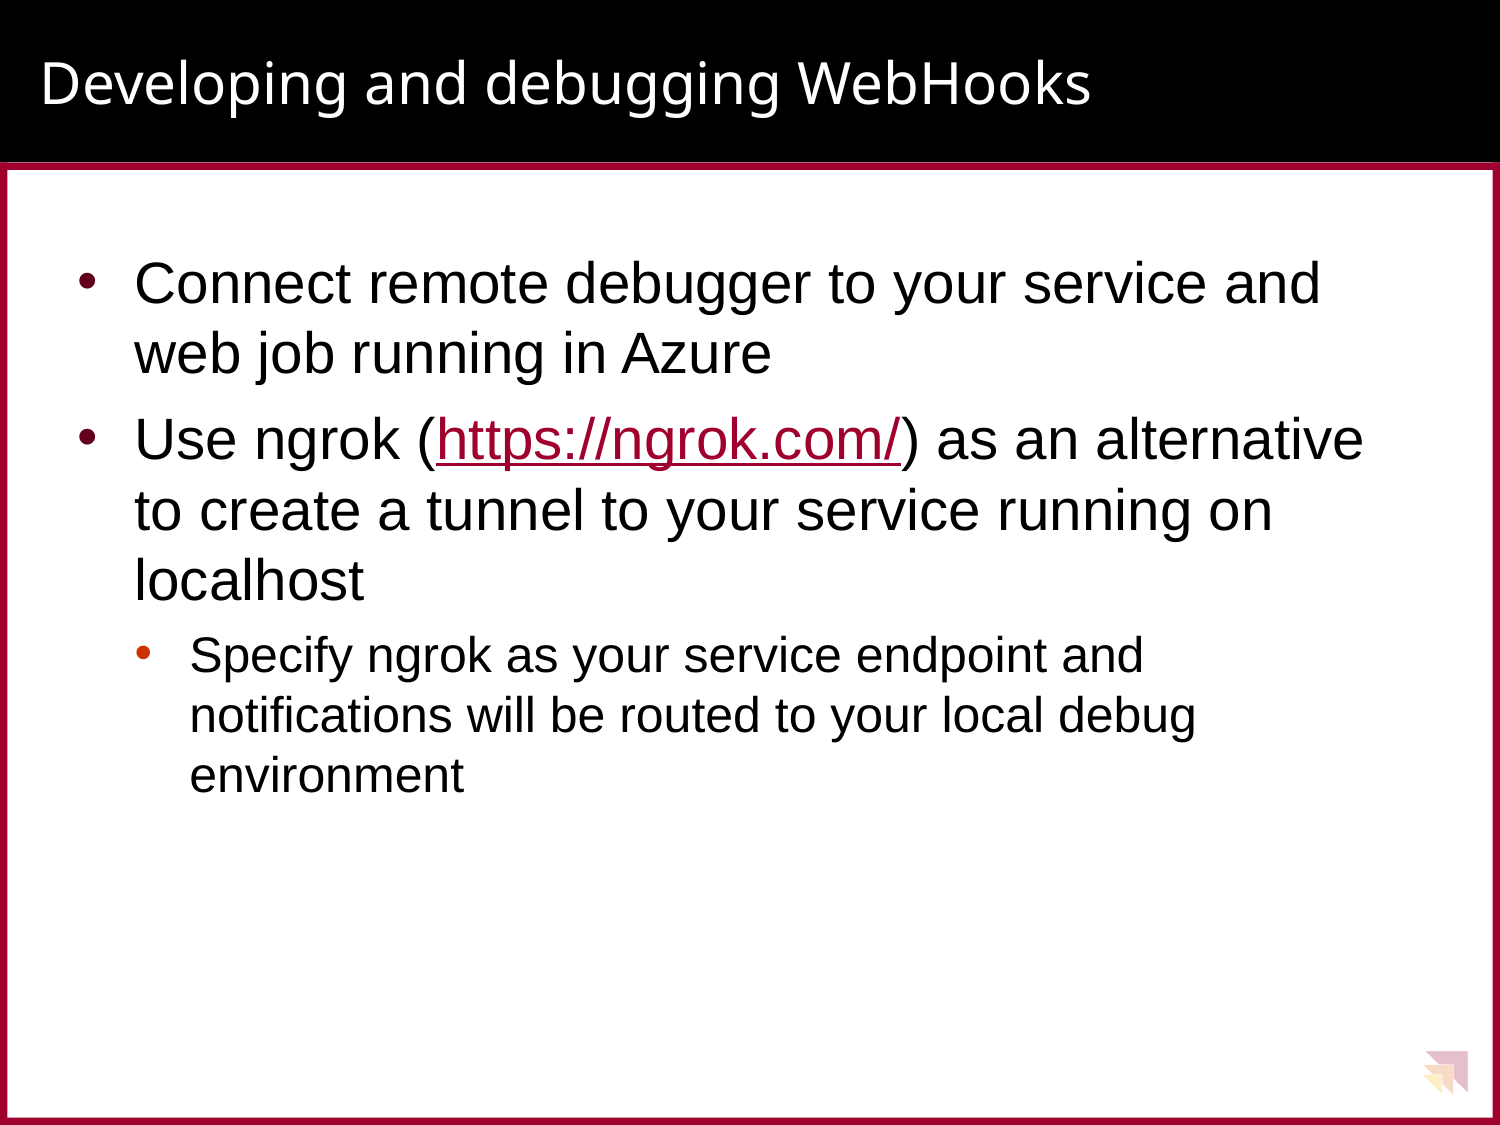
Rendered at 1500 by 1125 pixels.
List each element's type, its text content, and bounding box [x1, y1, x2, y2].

list Connect remote debugger to your service and web job running in Azure Use ngrok (https://ngrok.com/) as an alternative to create a tunnel to your service running on localhost Specify ngrok as your service endpoint and notifications will be routed to your local debug environment [62, 237, 1438, 1088]
title Developing and debugging WebHooks [24, 12, 1438, 150]
